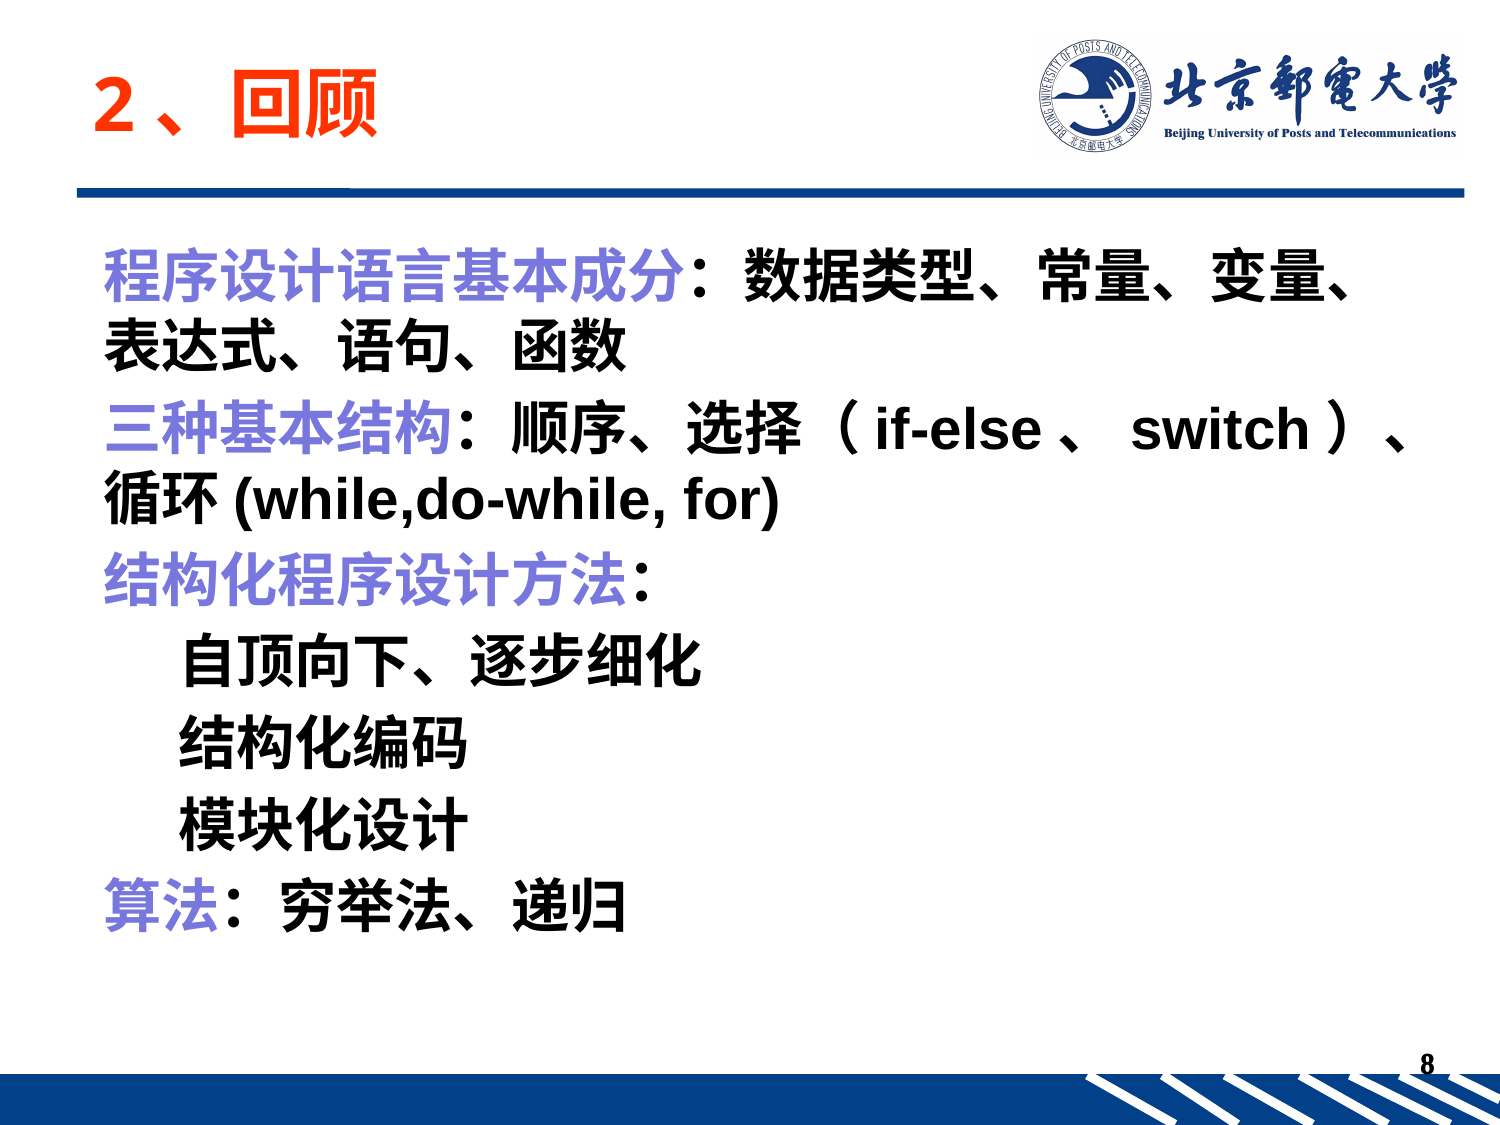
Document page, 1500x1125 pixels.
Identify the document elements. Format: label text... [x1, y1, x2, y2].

subtitle 程序设计语言基本成分：数据类型、常量、变量、表达式、语句、函数 三种基本结构：顺序、选择（if-else、switch）、循环(while,do-while, for) 结构化程序设计方法： 自顶向下、逐步细化 结构化编码 模块化设计 算法：穷举法、递归 [88, 231, 1459, 988]
text_box 8 [1137, 1037, 1450, 1113]
picture [1032, 35, 1465, 42]
text_box 2、回顾 [76, 42, 1470, 161]
